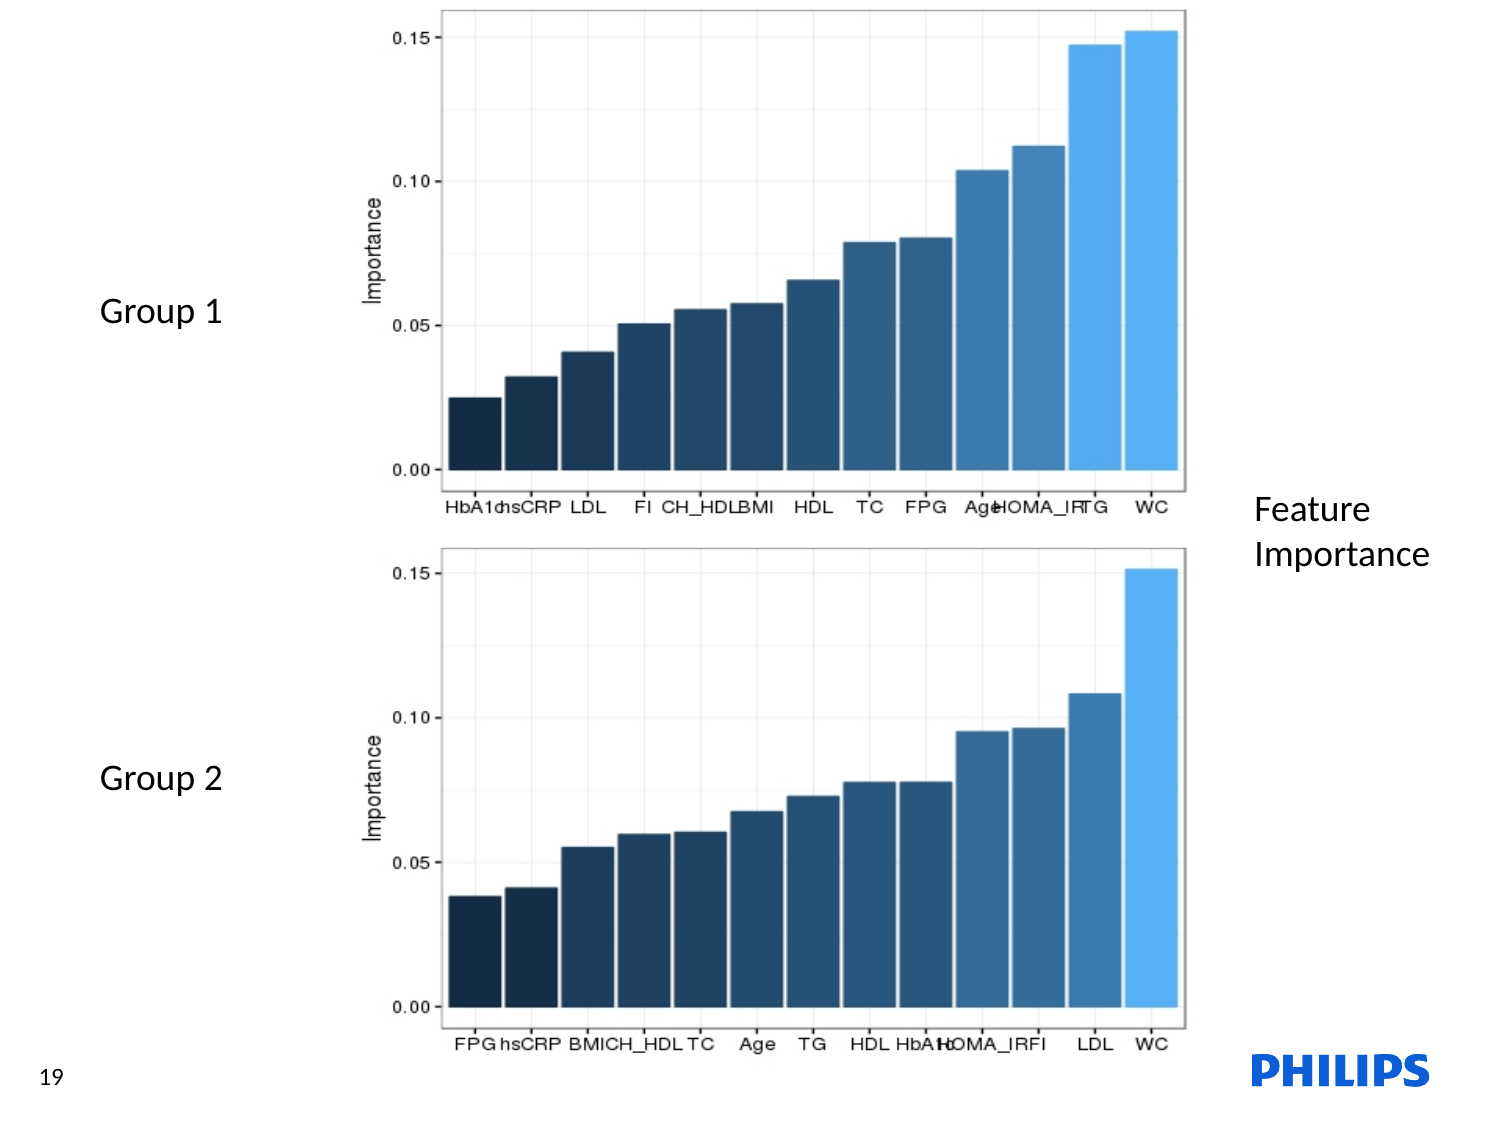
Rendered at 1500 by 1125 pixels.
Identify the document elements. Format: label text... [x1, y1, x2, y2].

text_box Group 1 [85, 279, 277, 339]
picture [345, 0, 1198, 1076]
text_box Feature Importance [1239, 476, 1469, 581]
text_box Group 2 [85, 745, 277, 806]
